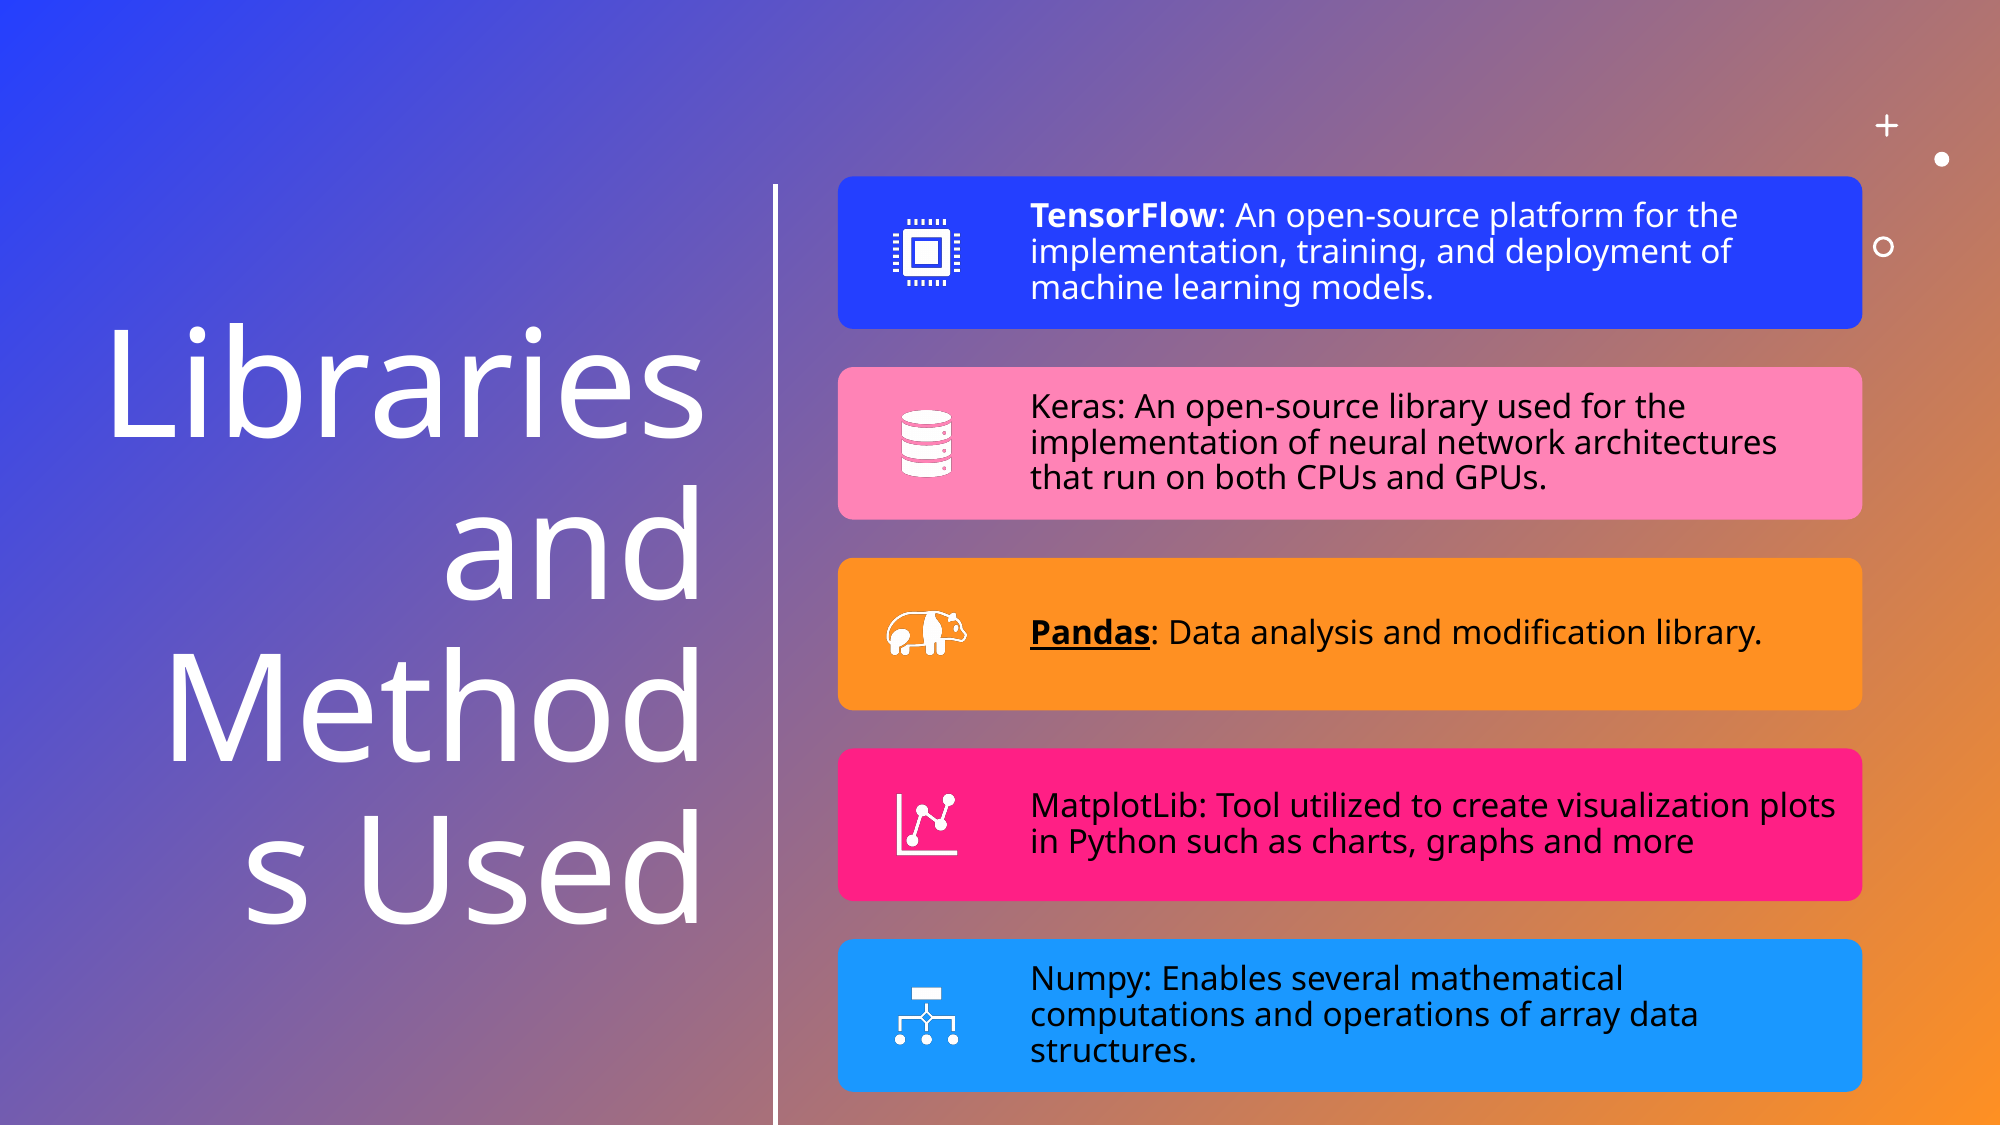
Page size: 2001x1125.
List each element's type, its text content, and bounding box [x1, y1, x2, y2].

title Libraries and Methods Used [78, 174, 725, 1091]
text_box [1934, 151, 1950, 167]
text_box [1875, 114, 1899, 137]
text_box [1872, 236, 1894, 258]
text_box [0, 0, 2000, 1125]
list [837, 175, 1863, 1093]
